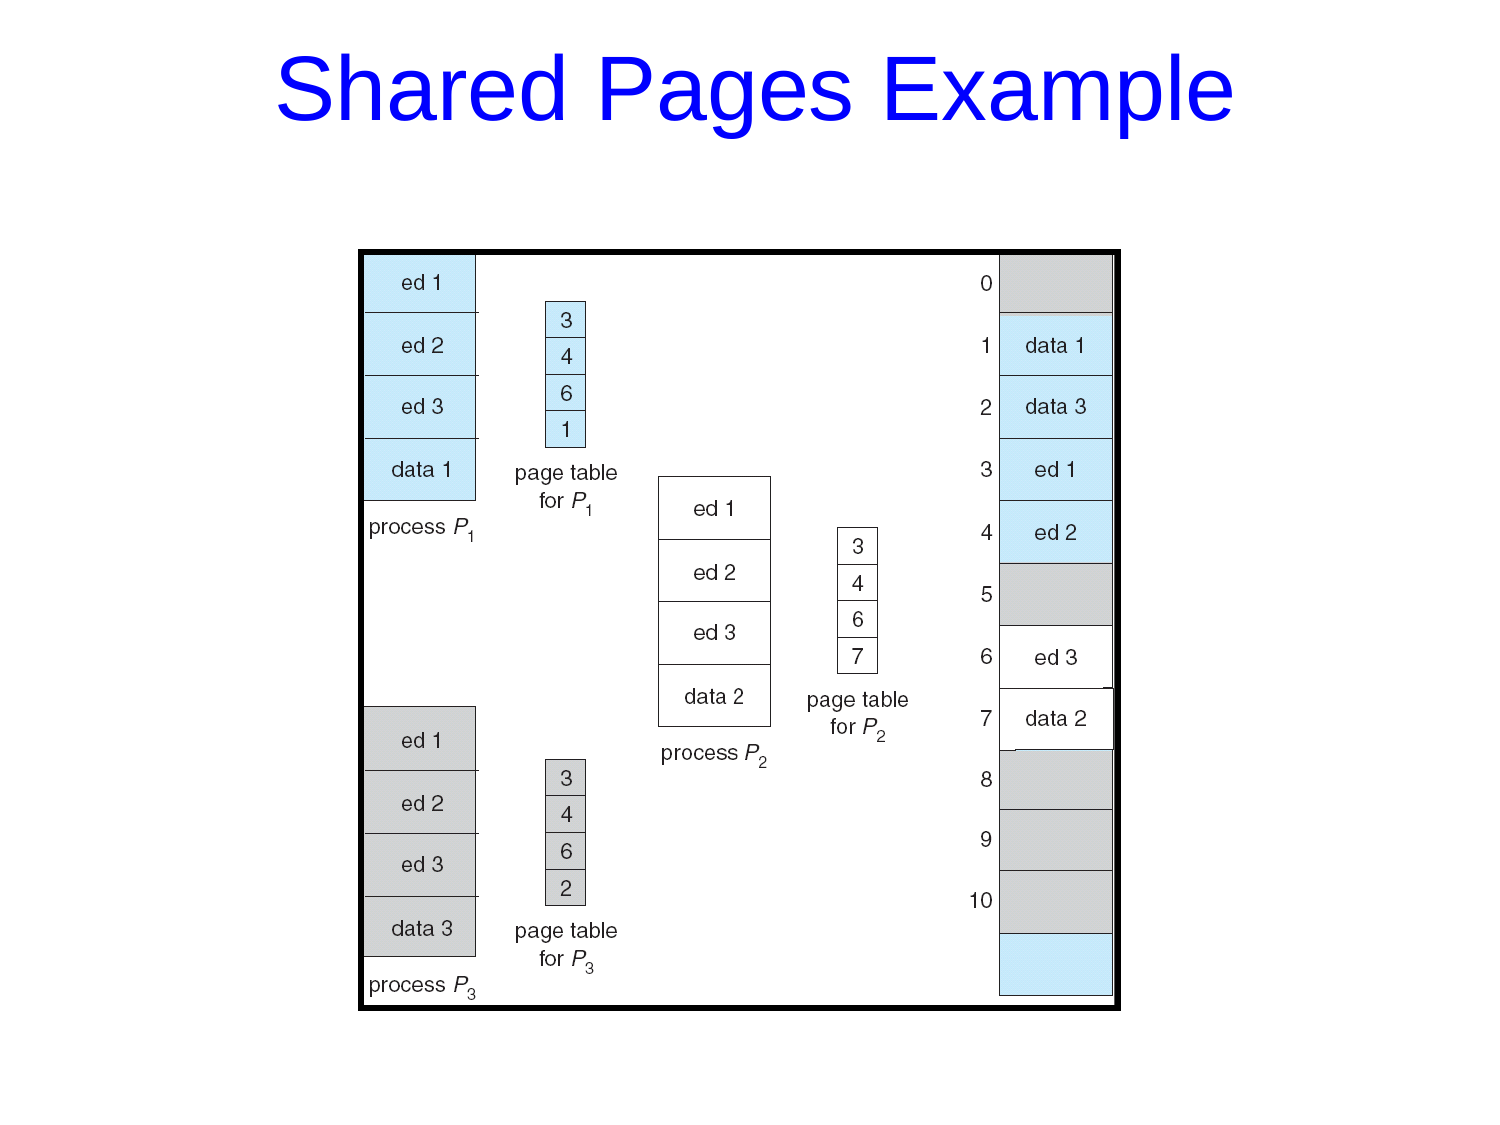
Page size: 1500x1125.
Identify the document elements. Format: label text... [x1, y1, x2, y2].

picture [363, 254, 1115, 1006]
title Shared Pages Example [118, 20, 1394, 148]
